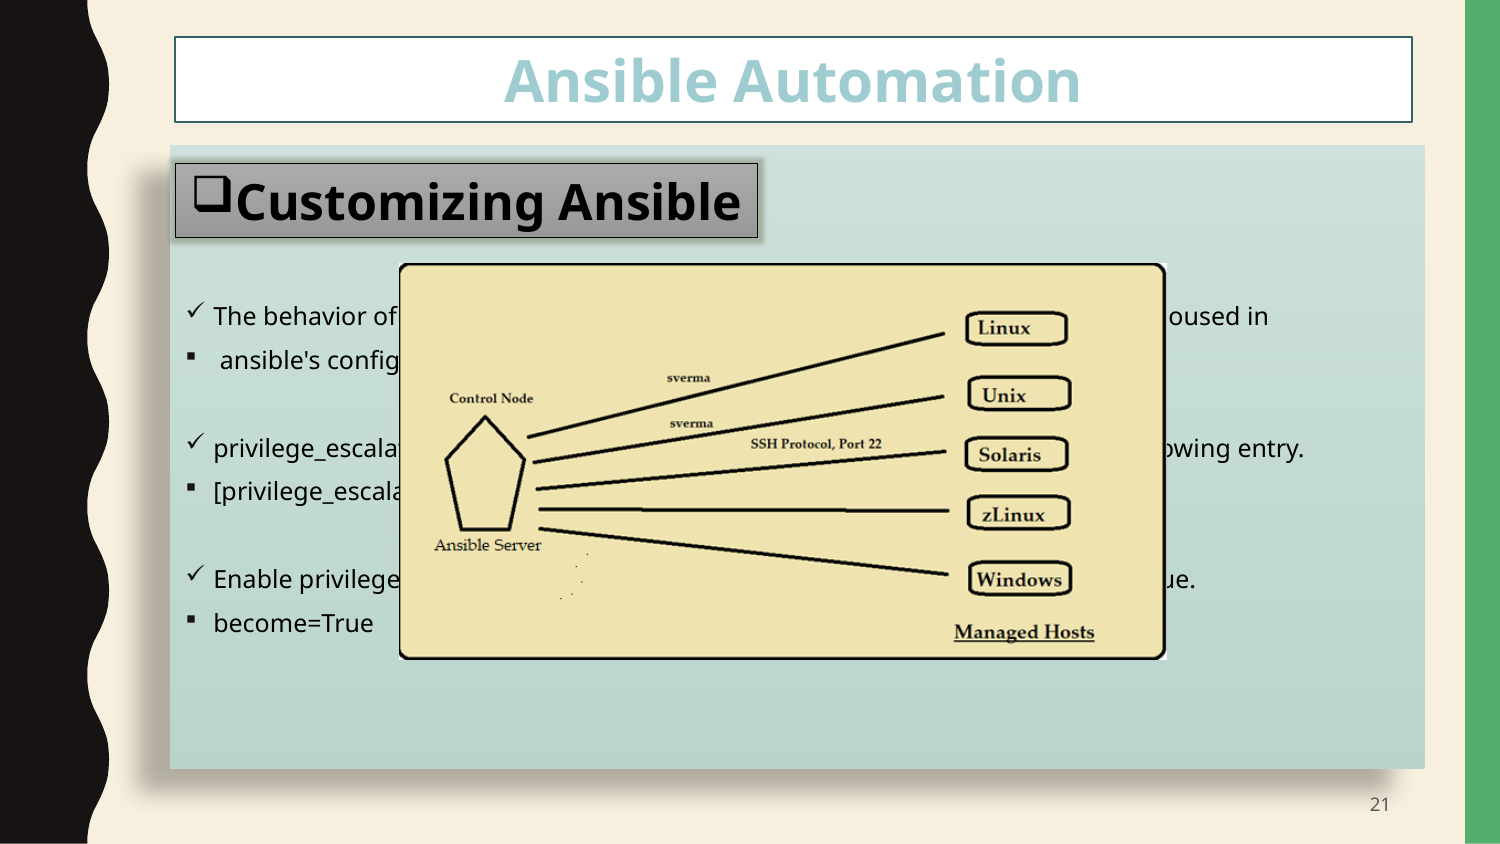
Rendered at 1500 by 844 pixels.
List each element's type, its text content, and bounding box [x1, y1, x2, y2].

list The behavior of an Ansible installation can be customized by modifying settings housed in ansible's configuration file (/etc/ansible/ansible.cfg). privilege_escalation section in the ansible.cfg configuration file by adding the following entry. [privilege_escalation] Enable privilege escalation by adding the become setting and configuring it as True. become=True [170, 145, 1425, 769]
picture [399, 263, 1167, 660]
slide_number 21 [1059, 784, 1407, 827]
title [224, 37, 1425, 145]
text_box Ansible Automation [174, 36, 1413, 123]
text_box Customizing Ansible [175, 163, 758, 238]
